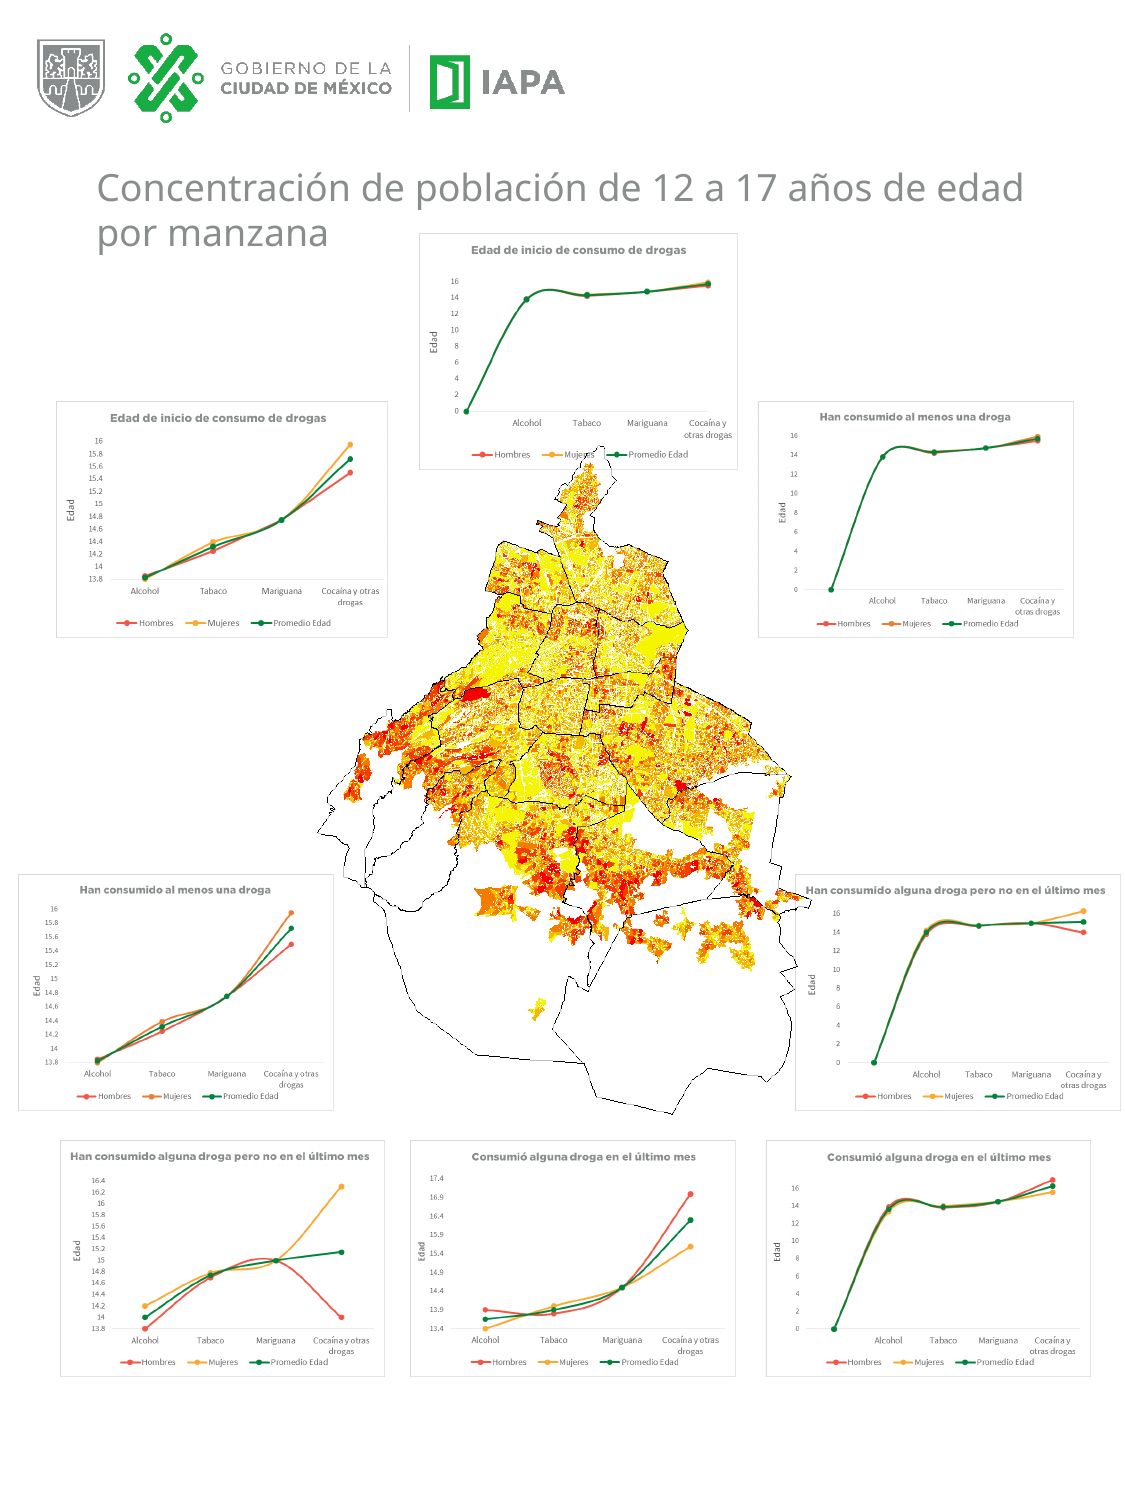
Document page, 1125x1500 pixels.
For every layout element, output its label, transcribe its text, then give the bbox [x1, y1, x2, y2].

picture [18, 233, 1121, 1377]
text_box Concentración de población de 12 a 17 años de edad por manzana [81, 156, 1051, 262]
picture [37, 33, 565, 123]
